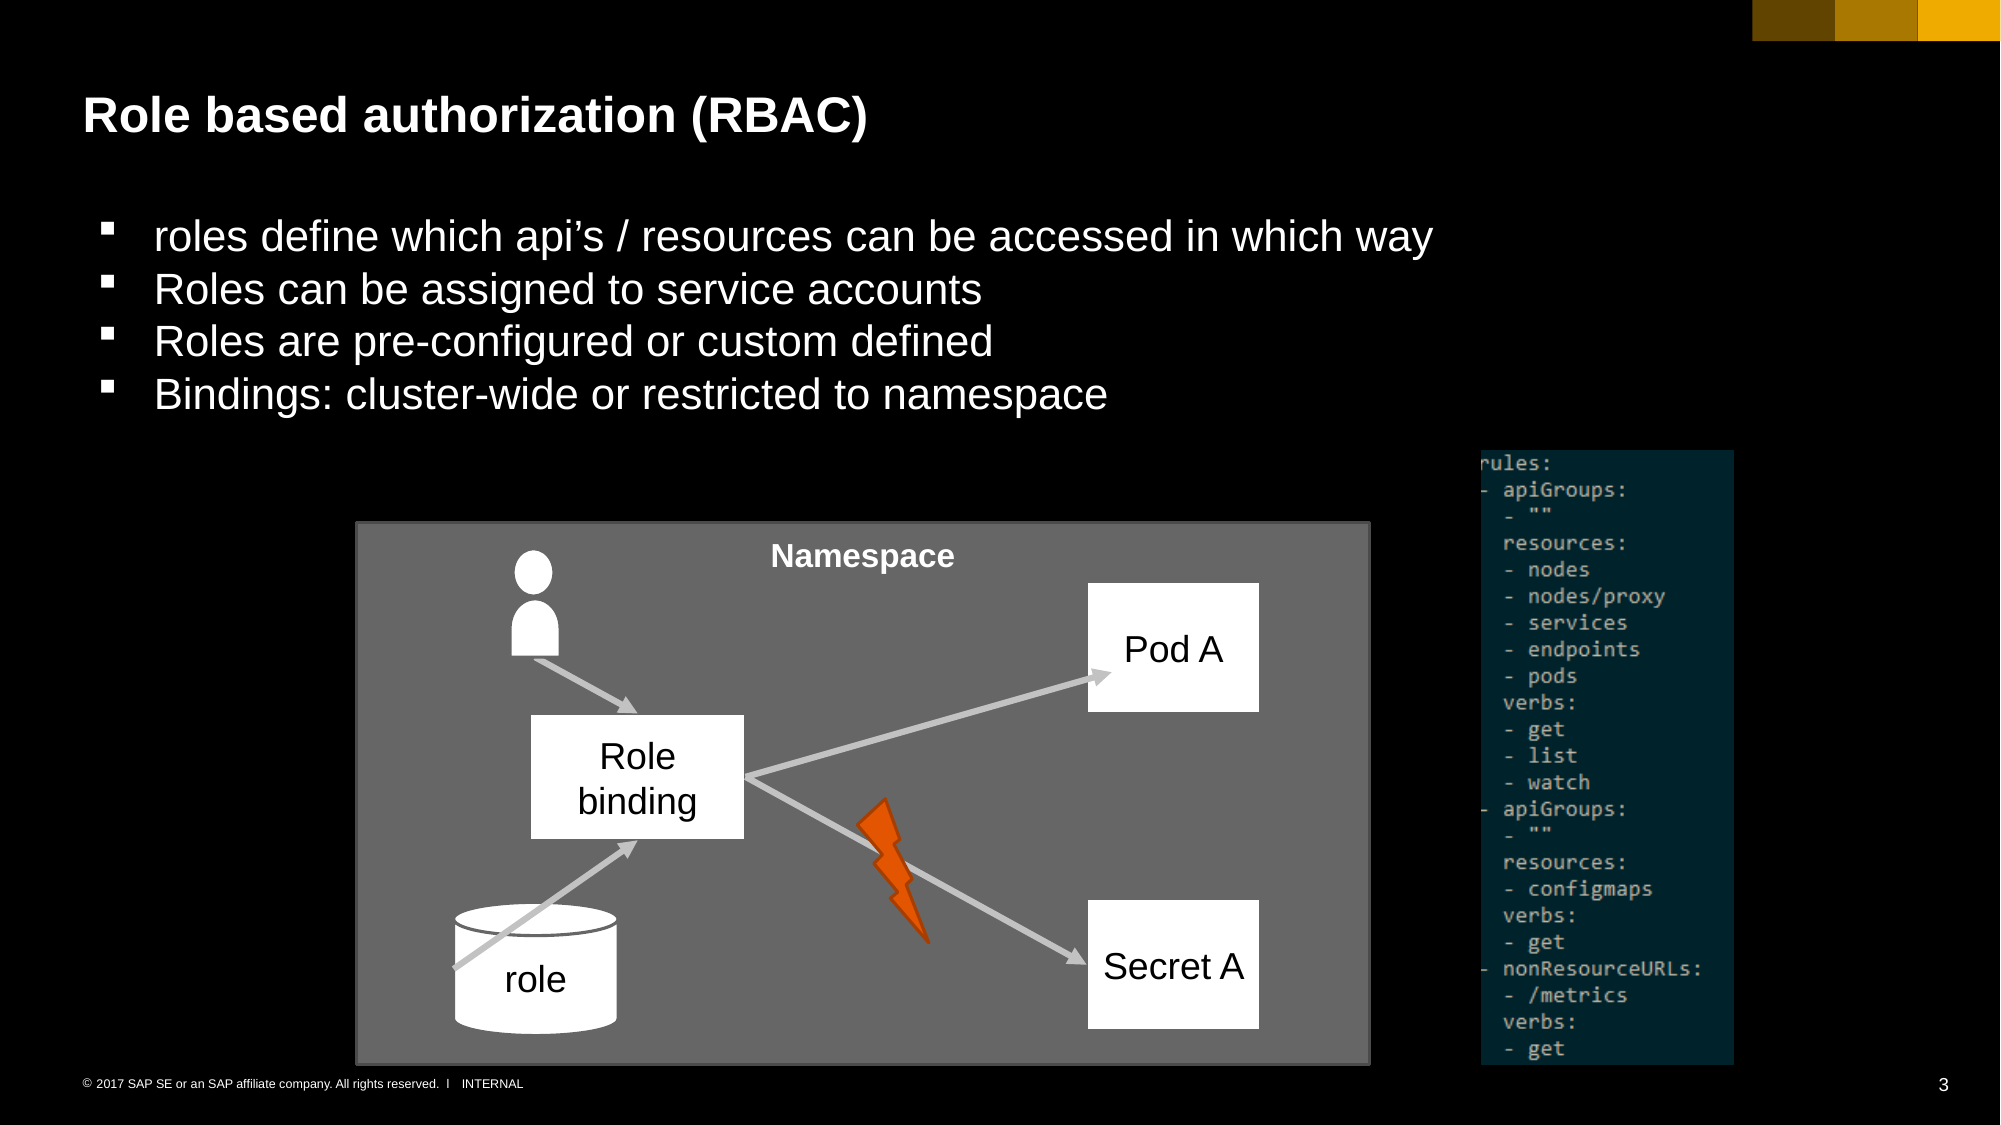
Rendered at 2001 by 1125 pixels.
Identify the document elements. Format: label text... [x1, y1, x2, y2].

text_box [745, 786, 1087, 966]
text_box [508, 597, 562, 659]
text_box Namespace [355, 521, 1371, 1066]
title Role based authorization (RBAC) [82, 82, 1918, 144]
text_box [511, 547, 556, 598]
text_box Secret A [1085, 897, 1262, 1032]
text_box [745, 671, 1112, 778]
text_box roles define which api’s / resources can be accessed in which way Roles can be assigned to service accounts Roles are pre-configured or custom defined Bindings: cluster-wide or restricted to namespace [82, 200, 1874, 426]
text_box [535, 840, 639, 903]
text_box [534, 656, 639, 714]
text_box role [451, 912, 620, 1038]
text_box role [451, 900, 529, 966]
text_box Pod A [1085, 580, 1262, 715]
text_box Role binding [528, 712, 739, 842]
picture [1481, 450, 1734, 1065]
